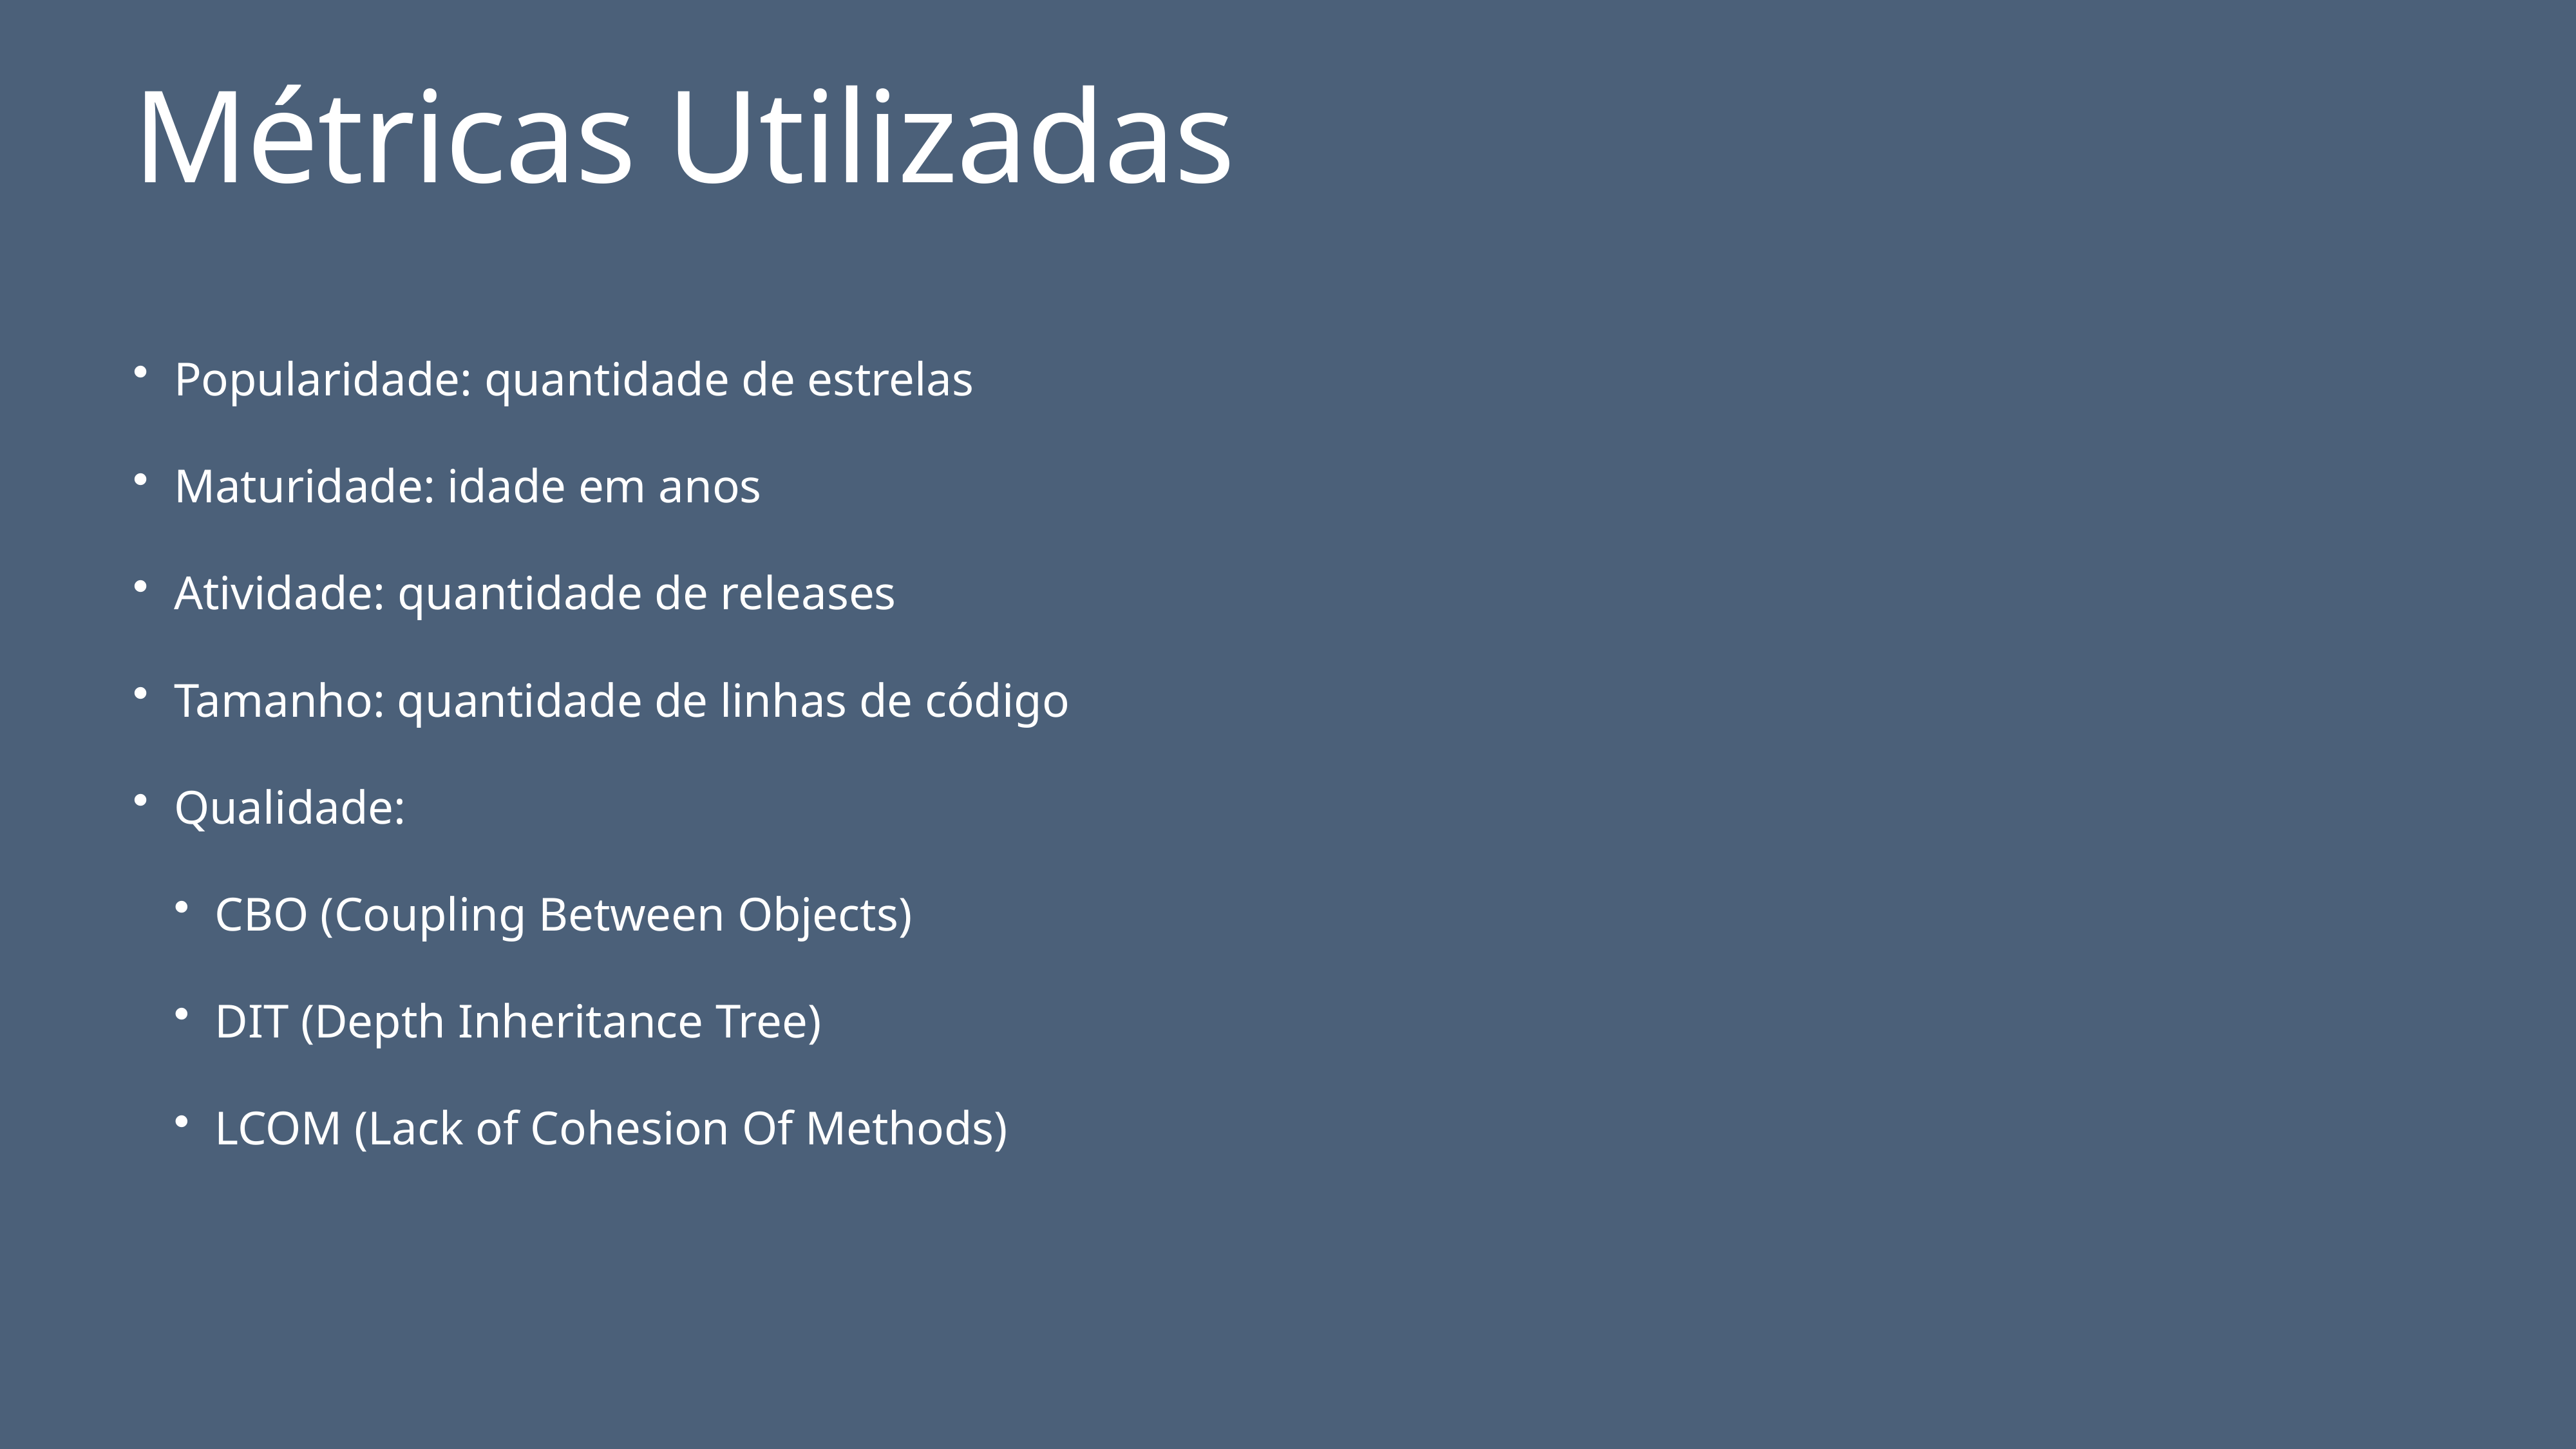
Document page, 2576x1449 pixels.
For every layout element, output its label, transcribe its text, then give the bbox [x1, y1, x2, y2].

list Popularidade: quantidade de estrelas Maturidade: idade em anos Atividade: quantidade de releases Tamanho: quantidade de linhas de código Qualidade: CBO (Coupling Between Objects) DIT (Depth Inheritance Tree) LCOM (Lack of Cohesion Of Methods) [127, 344, 2449, 1218]
title Métricas Utilizadas [127, 66, 2449, 246]
